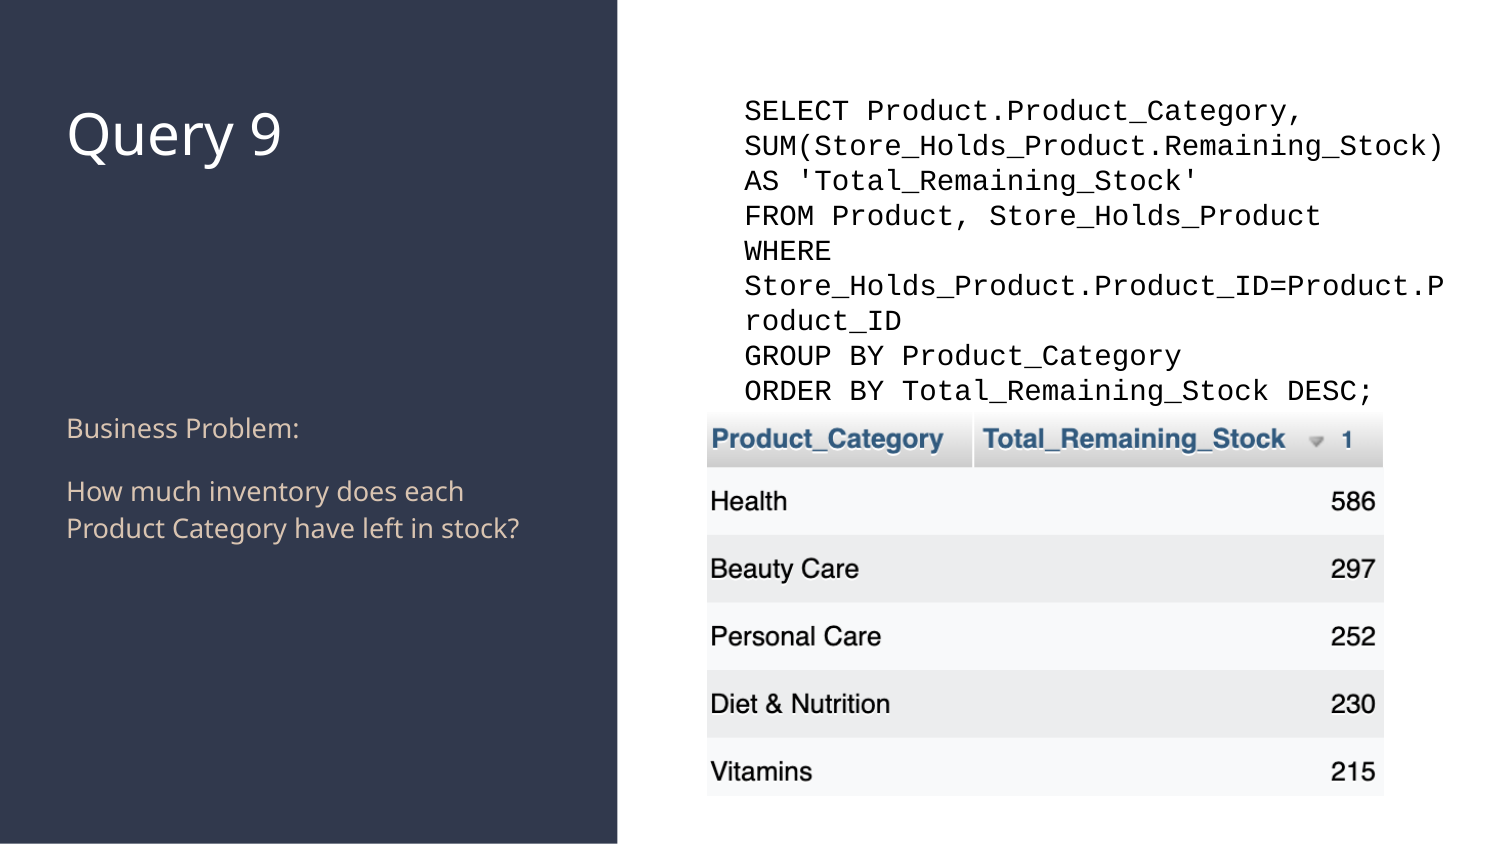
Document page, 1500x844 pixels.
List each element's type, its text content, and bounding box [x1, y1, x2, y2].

text_box SELECT Product.Product_Category, SUM(Store_Holds_Product.Remaining_Stock) AS 'Total_Remaining_Stock' FROM Product, Store_Holds_Product WHERE Store_Holds_Product.Product_ID=Product.Product_ID GROUP BY Product_Category ORDER BY Total_Remaining_Stock DESC; [654, 41, 1473, 421]
title Query 9 [51, 82, 565, 383]
list Business Problem: How much inventory does each Product Category have left in stock? [51, 392, 565, 770]
picture [706, 411, 1385, 797]
